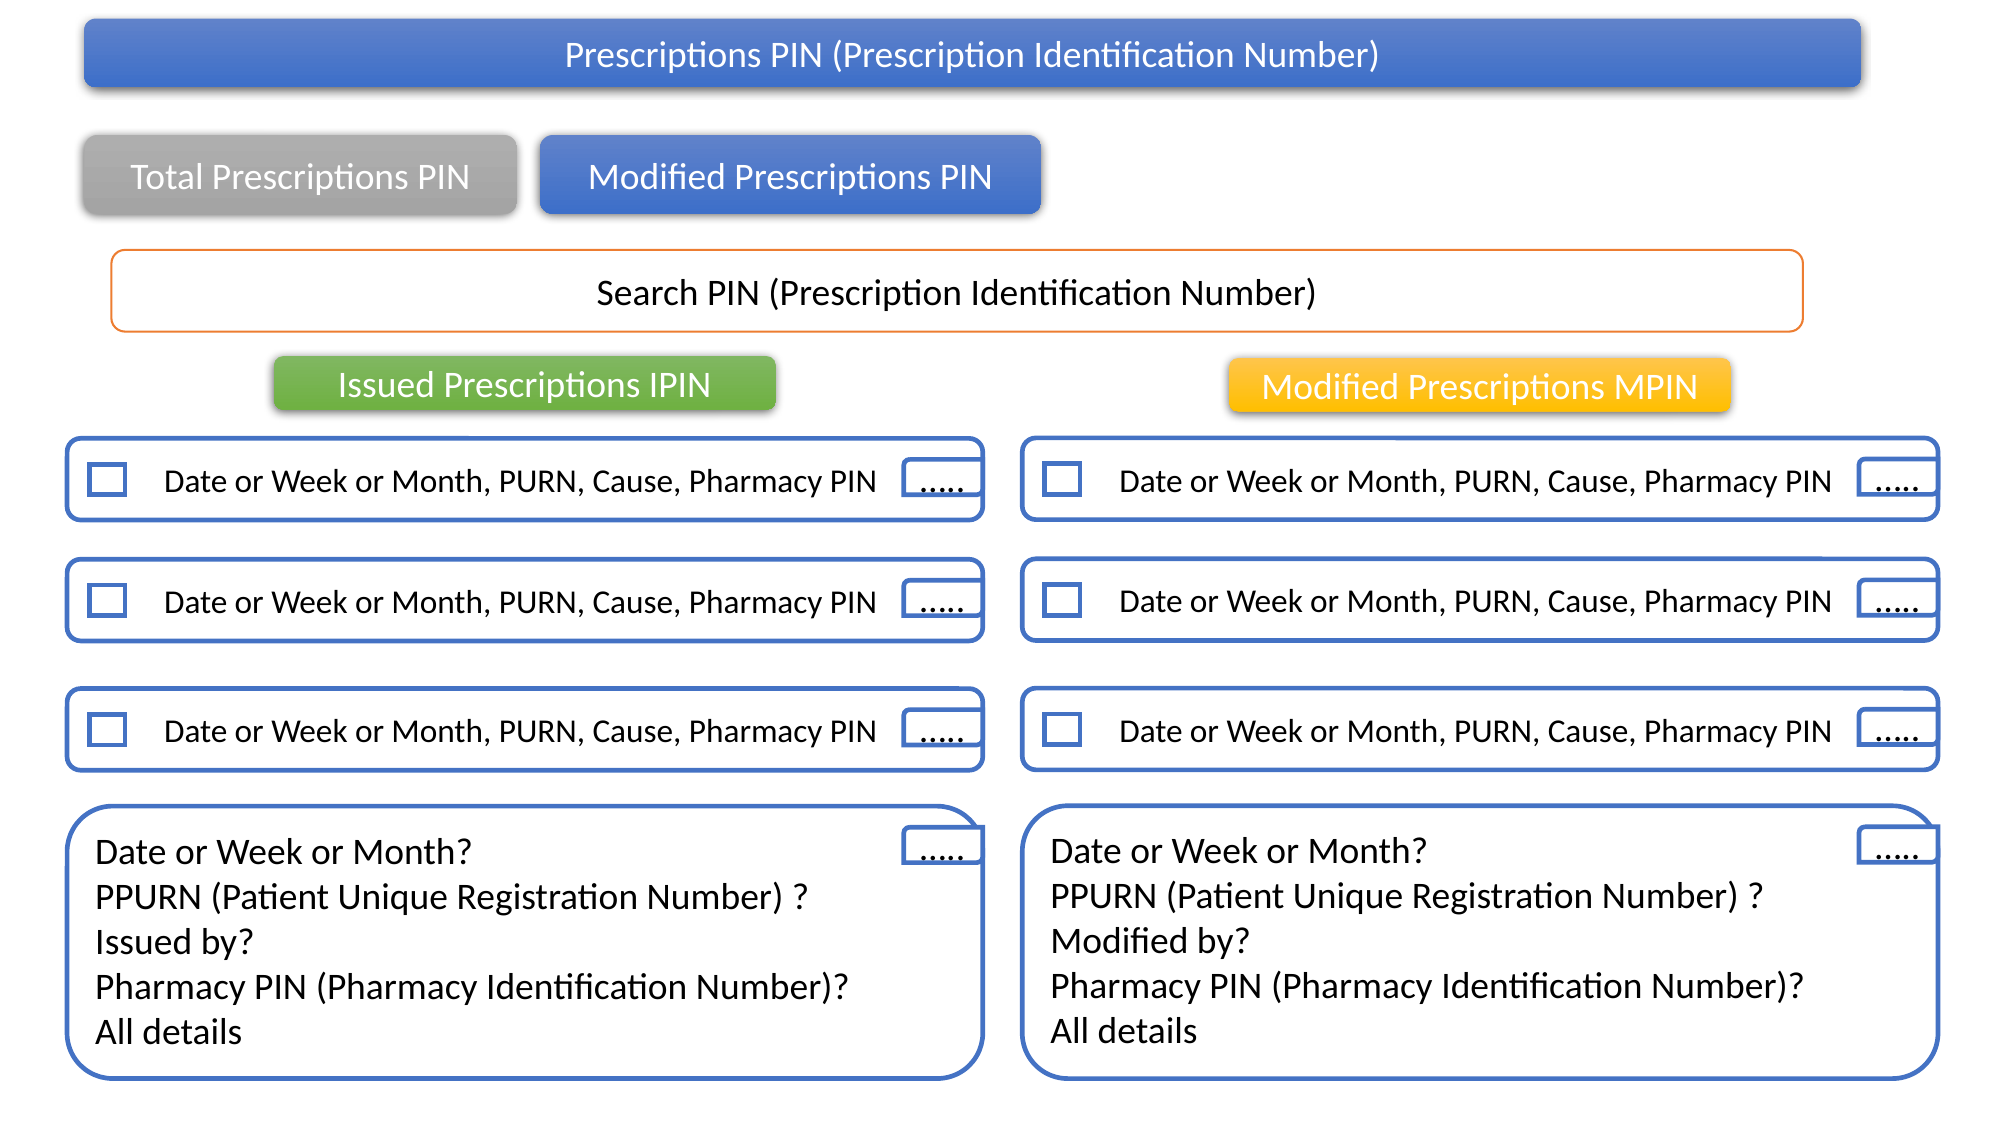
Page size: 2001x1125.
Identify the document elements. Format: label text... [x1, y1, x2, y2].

text_box Search PIN (Prescription Identification Number) [110, 248, 1804, 333]
text_box Date or Week or Month? PPURN (Patient Unique Registration Number) ? Modified by? Pharmacy PIN (Pharmacy Identification Number)? All details [1021, 804, 1940, 1080]
text_box Date or Week or Month, PURN, Cause, Pharmacy PIN [65, 558, 984, 642]
text_box ….. [1857, 578, 1940, 617]
text_box Issued Prescriptions IPIN [274, 356, 776, 410]
text_box ….. [902, 826, 984, 864]
text_box ….. [1857, 825, 1940, 864]
text_box Prescriptions PIN (Prescription Identification Number) [84, 18, 1862, 88]
text_box Date or Week or Month? PPURN (Patient Unique Registration Number) ? Issued by? Pharmacy PIN (Pharmacy Identification Number)? All details [65, 805, 984, 1080]
text_box Modified Prescriptions PIN [539, 134, 1042, 214]
text_box Date or Week or Month, PURN, Cause, Pharmacy PIN [1021, 687, 1940, 771]
text_box [1044, 713, 1081, 746]
text_box Modified Prescriptions MPIN [1229, 357, 1731, 412]
text_box Date or Week or Month, PURN, Cause, Pharmacy PIN [1021, 557, 1940, 642]
text_box Date or Week or Month, PURN, Cause, Pharmacy PIN [65, 437, 984, 522]
text_box ….. [1857, 457, 1940, 496]
text_box ….. [902, 579, 984, 617]
text_box Total Prescriptions PIN [84, 134, 518, 214]
text_box [88, 713, 126, 746]
text_box ….. [902, 708, 984, 747]
text_box ….. [902, 458, 984, 496]
text_box [88, 584, 126, 617]
text_box Date or Week or Month, PURN, Cause, Pharmacy PIN [1021, 436, 1940, 521]
text_box [88, 463, 126, 496]
text_box ….. [1857, 708, 1940, 746]
text_box [1044, 463, 1081, 495]
text_box Date or Week or Month, PURN, Cause, Pharmacy PIN [65, 687, 984, 772]
text_box [1044, 584, 1081, 616]
